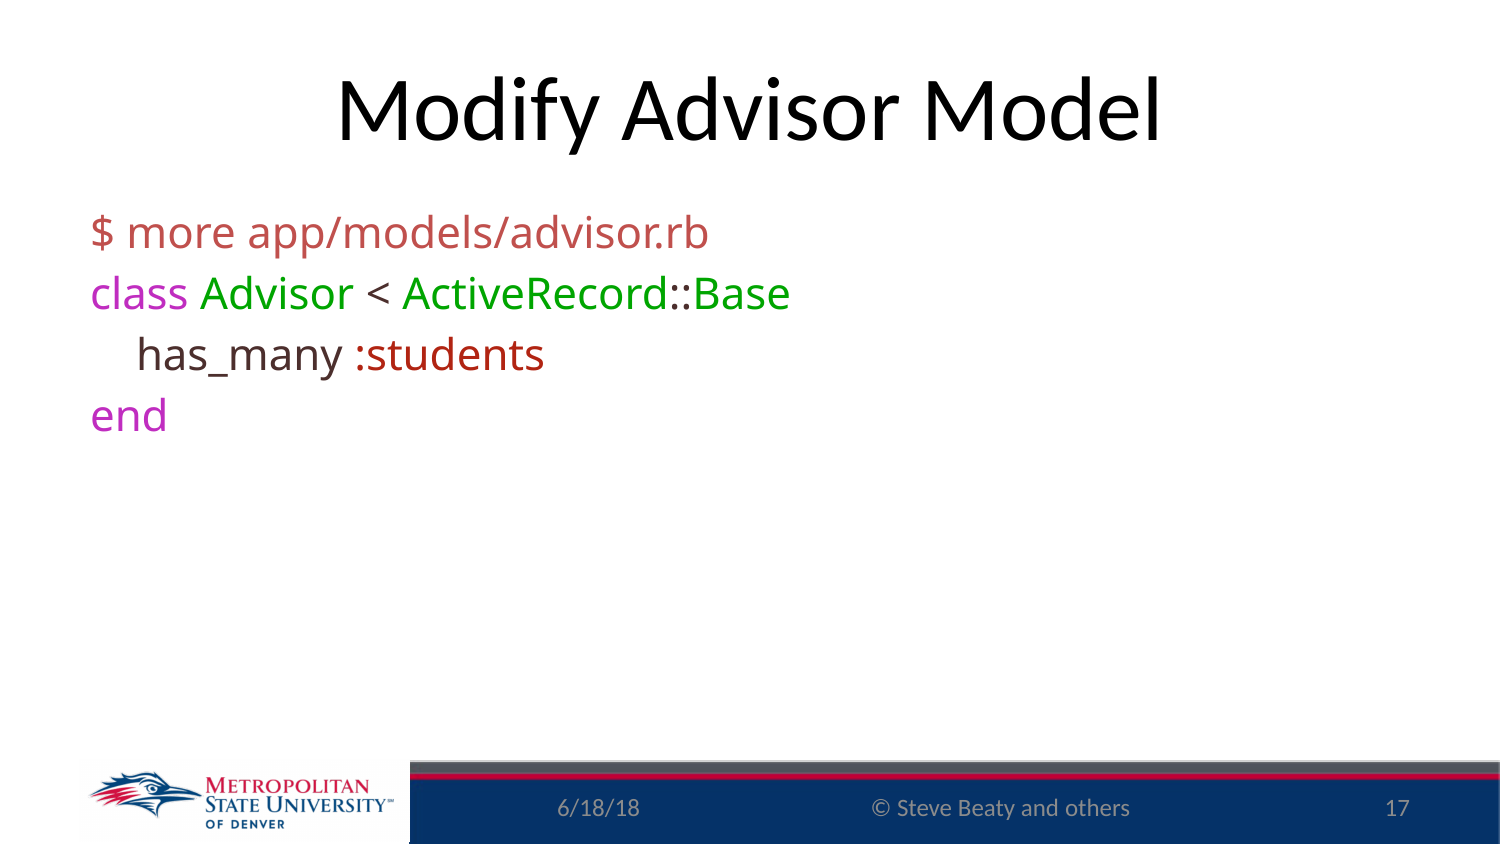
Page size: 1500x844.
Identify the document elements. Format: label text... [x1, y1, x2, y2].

picture [79, 759, 1500, 844]
slide_number 17 [1316, 776, 1425, 837]
footer © Steve Beaty and others [729, 776, 1272, 837]
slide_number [542, 776, 686, 836]
list $ more app/models/advisor.rb class Advisor < ActiveRecord::Base has_many :students end [75, 196, 1425, 754]
title Modify Advisor Model [75, 33, 1425, 175]
